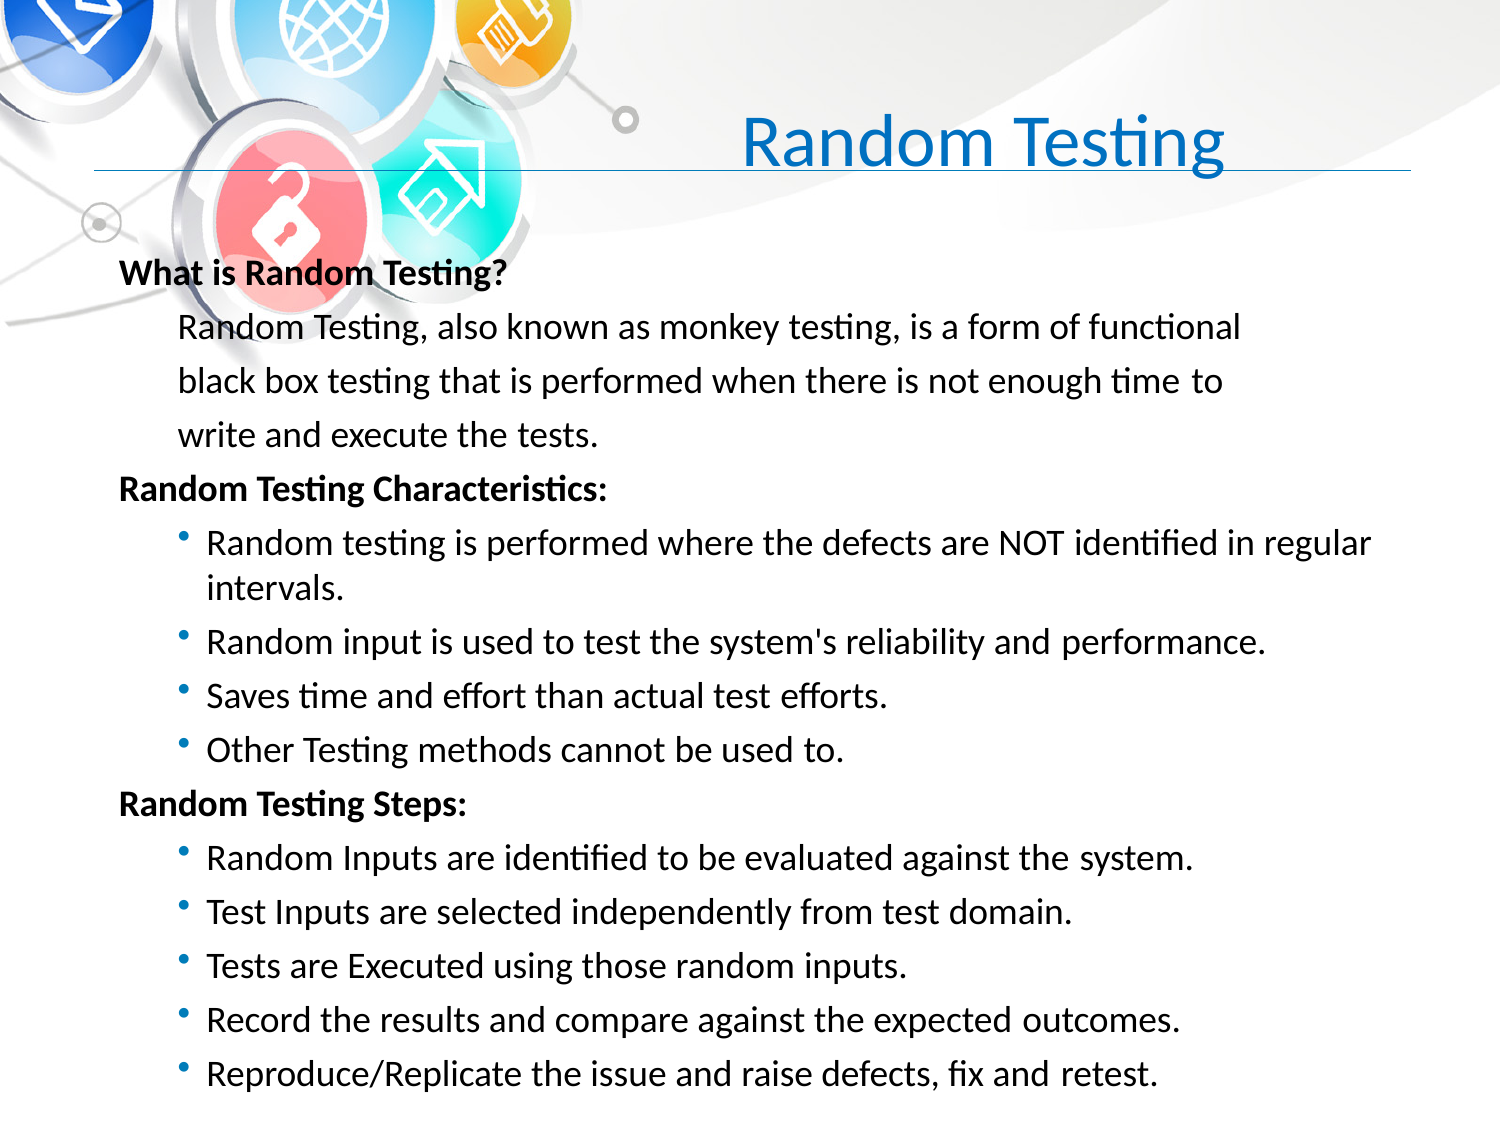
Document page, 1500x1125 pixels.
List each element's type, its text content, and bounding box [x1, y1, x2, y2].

text_box What is Random Testing? Random Testing, also known as monkey testing, is a form of functional black box testing that is performed when there is not enough time to write and execute the tests. Random Testing Characteristics: Random testing is performed where the defects are NOT identified in regular intervals. Random input is used to test the system's reliability and performance. Saves time and effort than actual test efforts. Other Testing methods cannot be used to. Random Testing Steps: Random Inputs are identified to be evaluated against the system. Test Inputs are selected independently from test domain. Tests are Executed using those random inputs. Record the results and compare against the expected outcomes. Reproduce/Replicate the issue and raise defects, fix and retest. [116, 236, 1384, 1094]
picture [0, 0, 1500, 1125]
title Random Testing [348, 40, 1226, 231]
